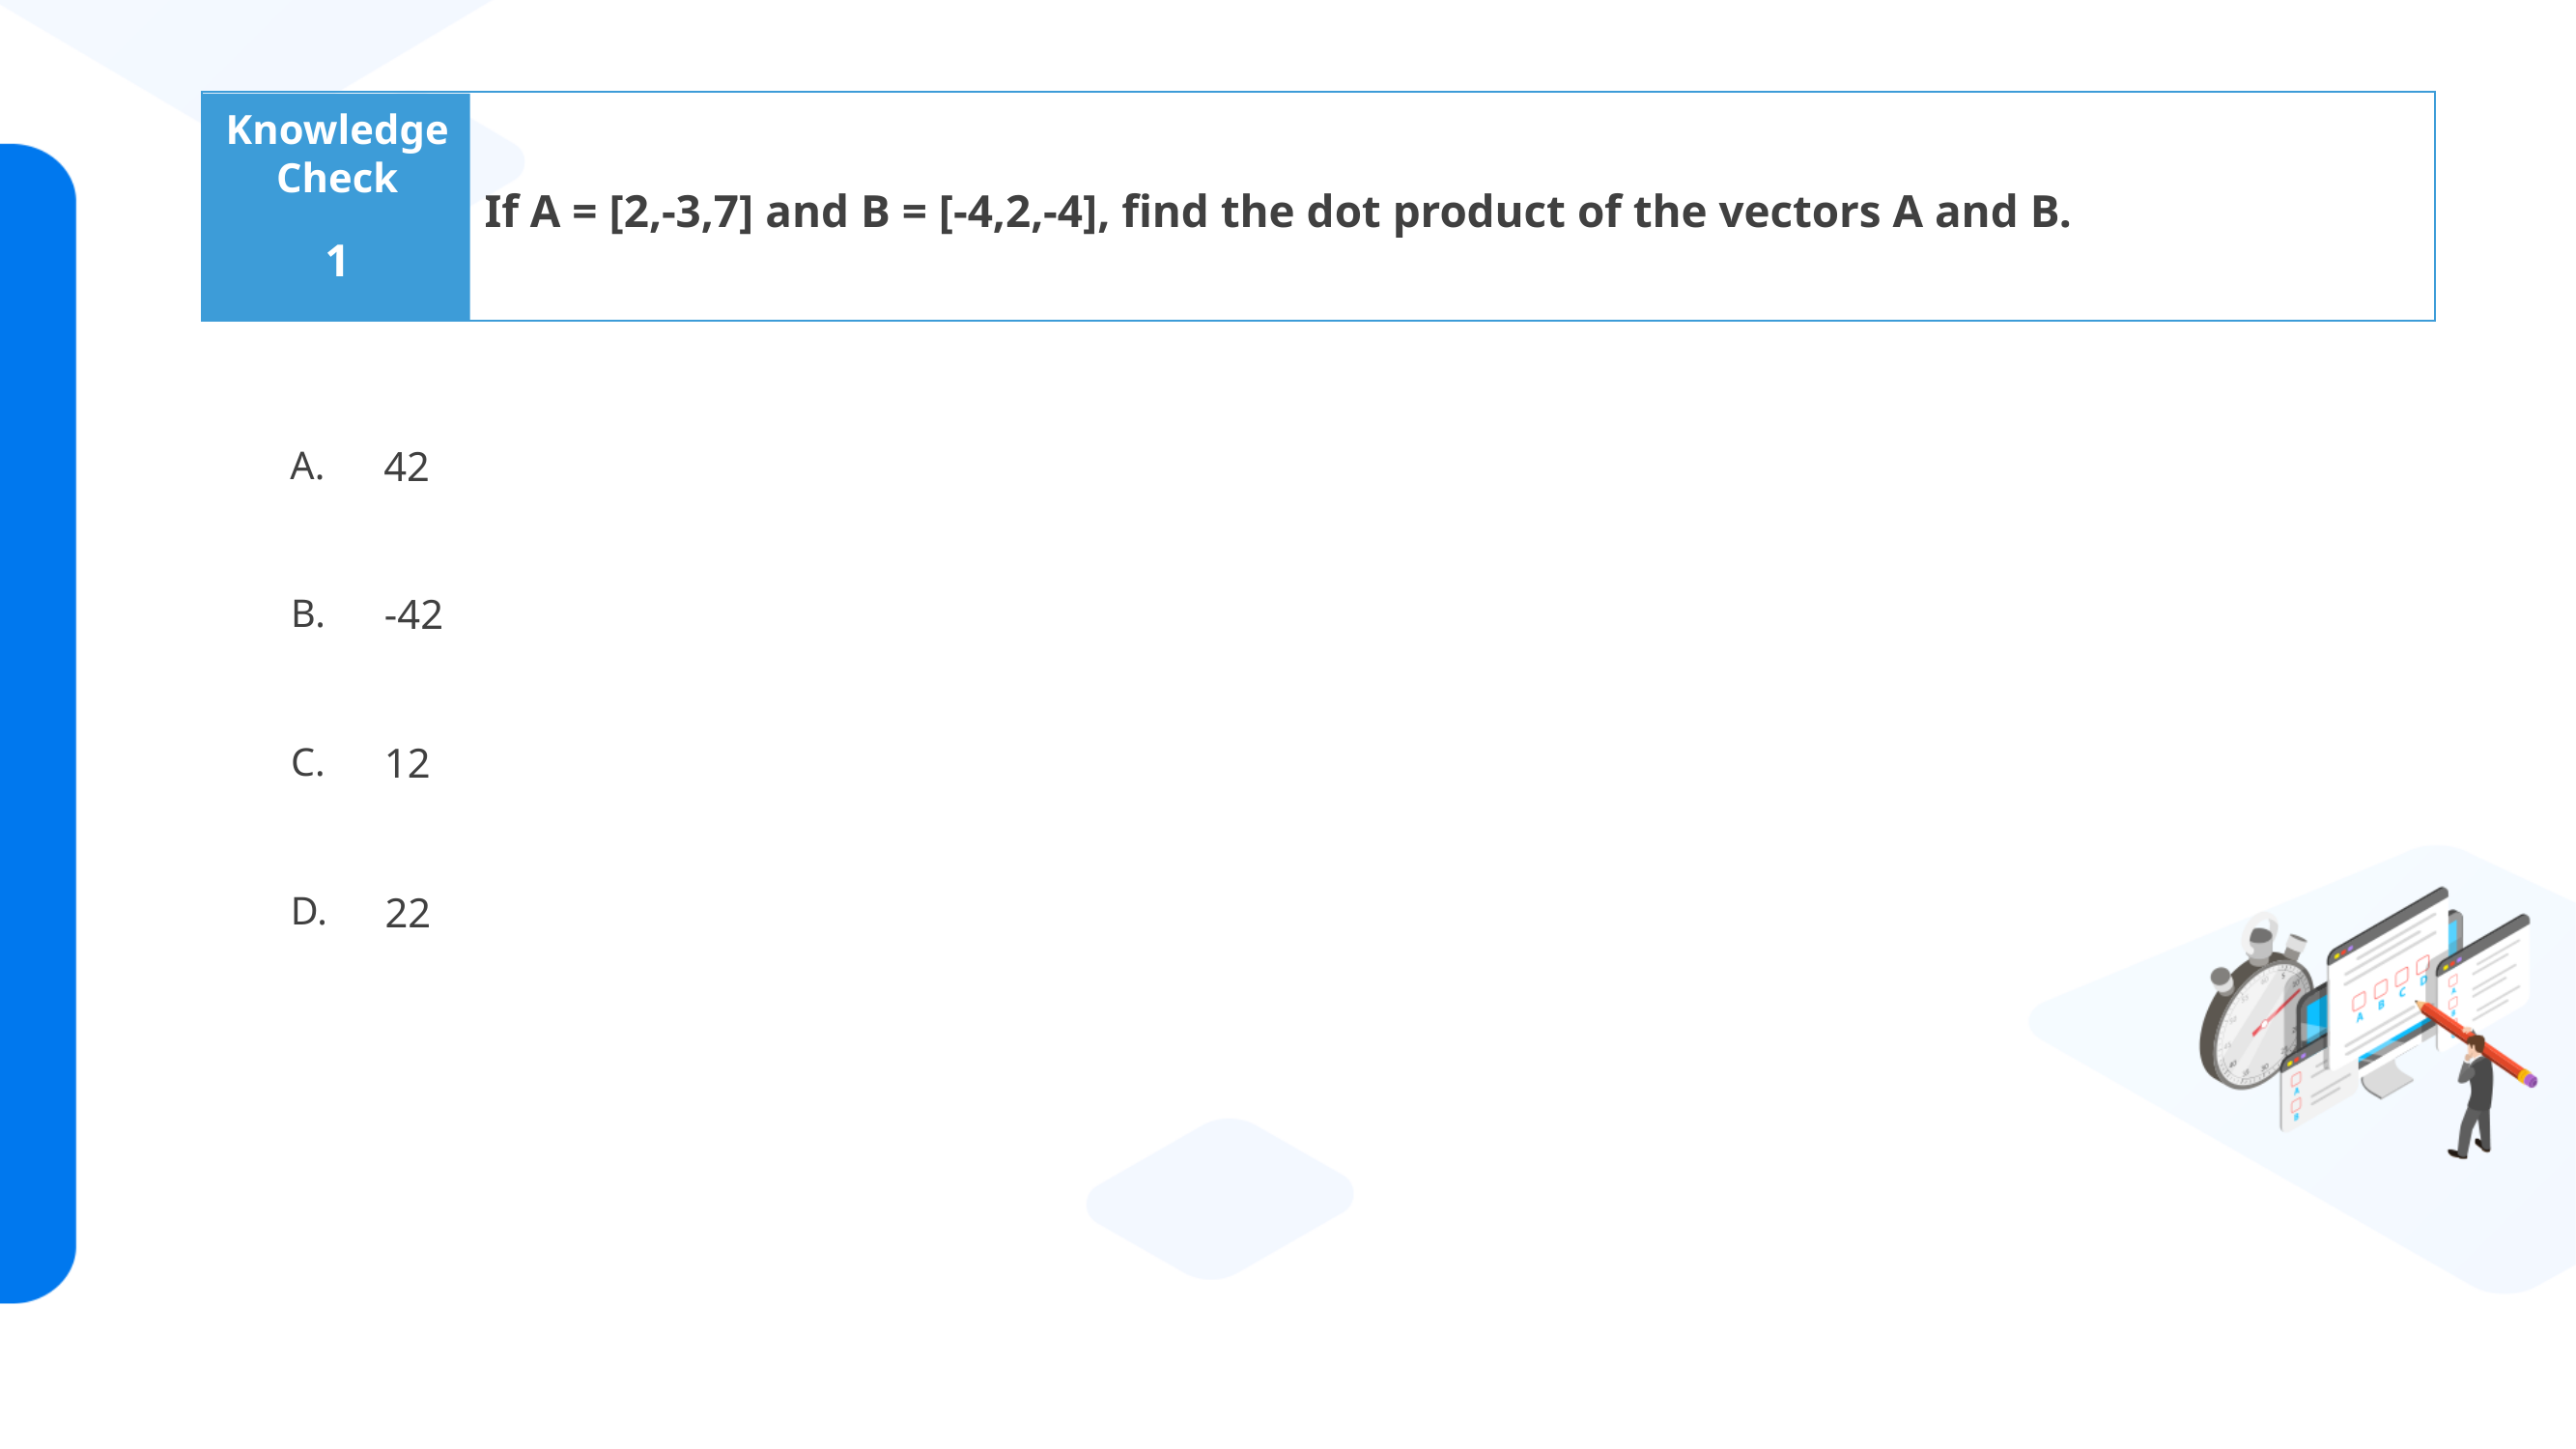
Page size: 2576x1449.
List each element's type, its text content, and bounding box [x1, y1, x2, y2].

list -42 [369, 575, 2153, 708]
list 42 [369, 427, 2152, 560]
list 1 [247, 188, 428, 321]
list 22 [370, 873, 2154, 1007]
picture [0, 0, 2576, 1449]
list 12 [369, 724, 2153, 857]
list If A = [2,-3,7] and B = [-4,2,-4], find the dot product of the vectors A and B. [469, 91, 2436, 322]
